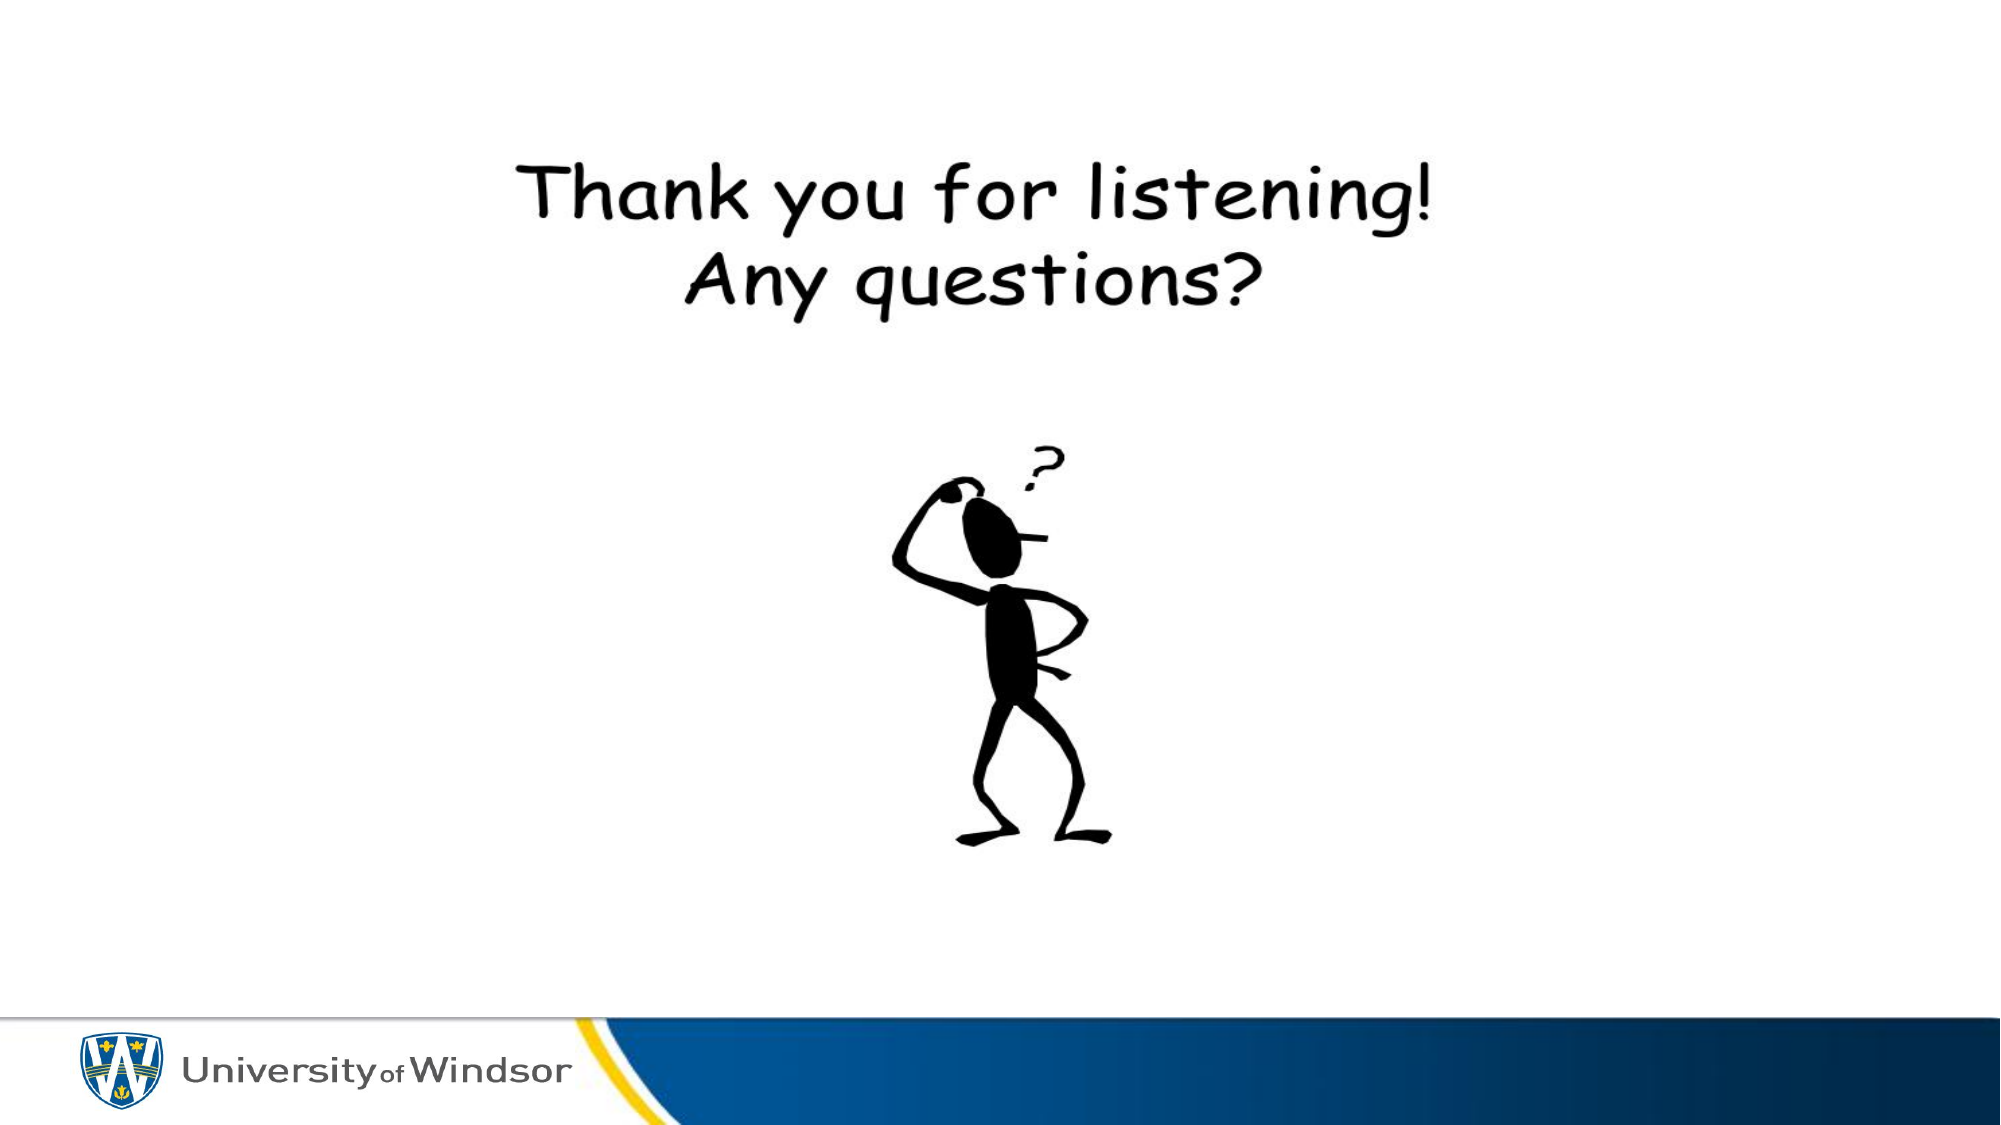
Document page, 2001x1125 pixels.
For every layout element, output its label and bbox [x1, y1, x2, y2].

picture [284, 100, 1662, 975]
picture [0, 1017, 2000, 1125]
